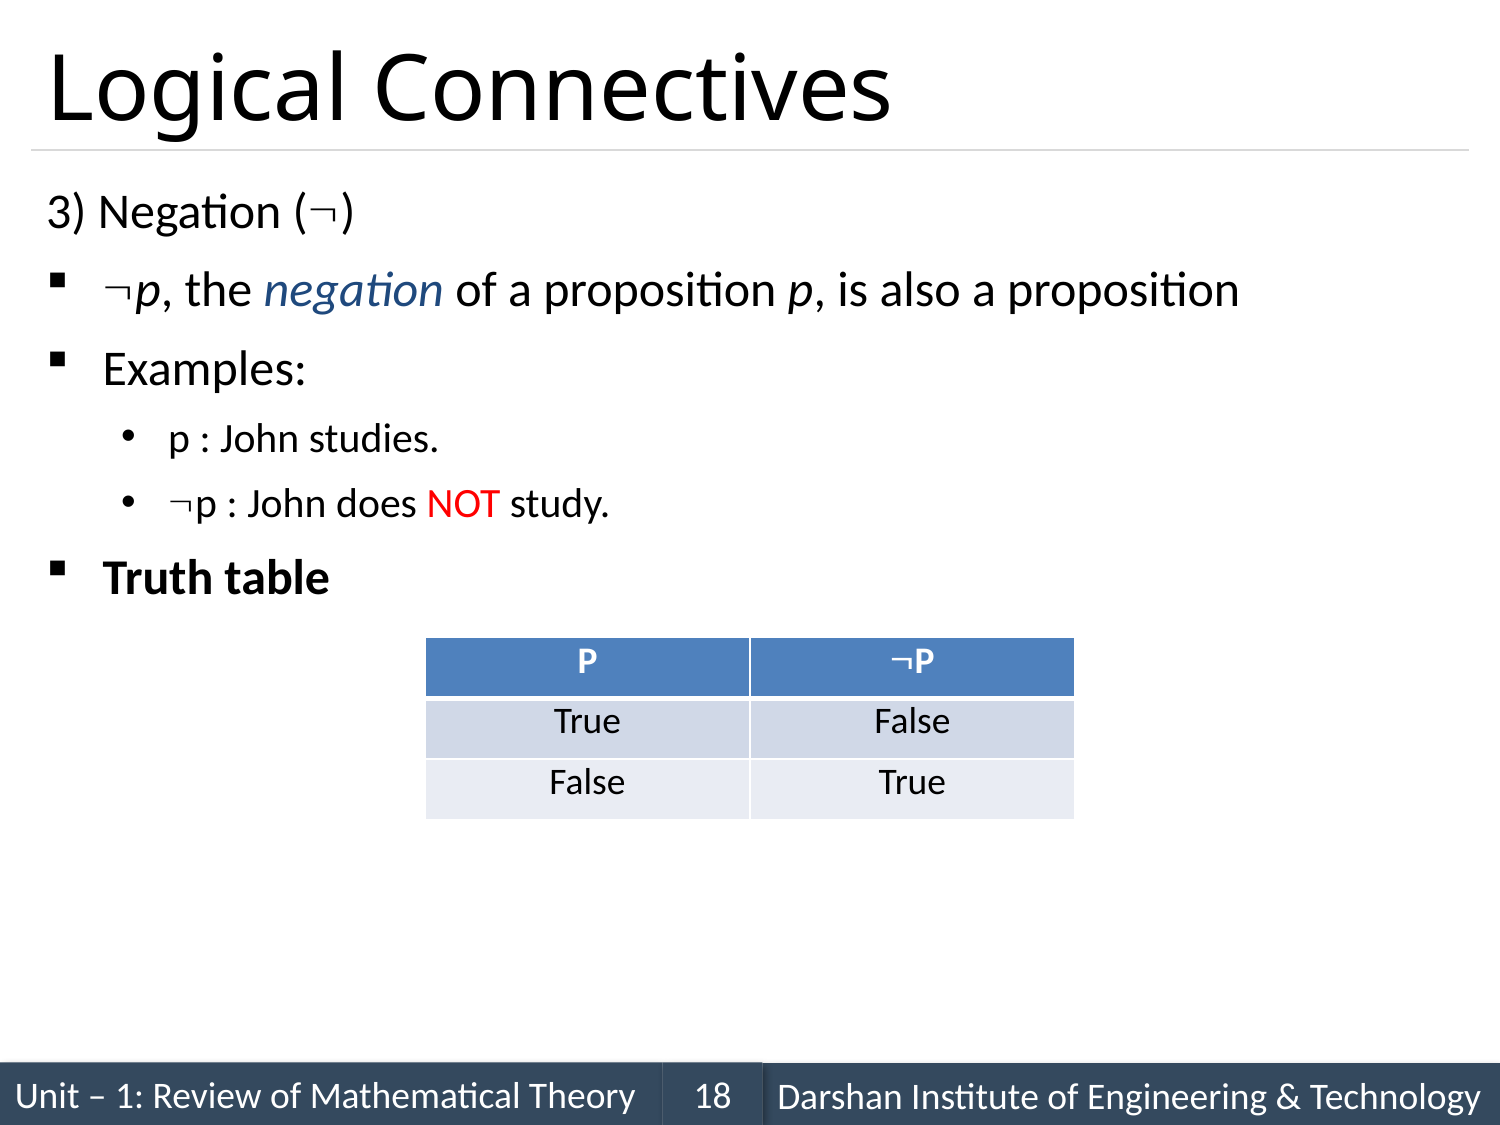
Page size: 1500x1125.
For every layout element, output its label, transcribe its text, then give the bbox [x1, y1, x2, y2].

list 3) Negation () p, the negation of a proposition p, is also a proposition Examples: p : John studies. p : John does NOT study. Truth table [31, 162, 1469, 1038]
table_cell True [426, 701, 749, 758]
table_header P [426, 638, 749, 696]
table_header P [751, 638, 1074, 696]
table_cell False [751, 701, 1074, 758]
title Logical Connectives [31, 17, 1469, 150]
table_cell False [426, 760, 749, 819]
table_cell True [751, 760, 1074, 819]
